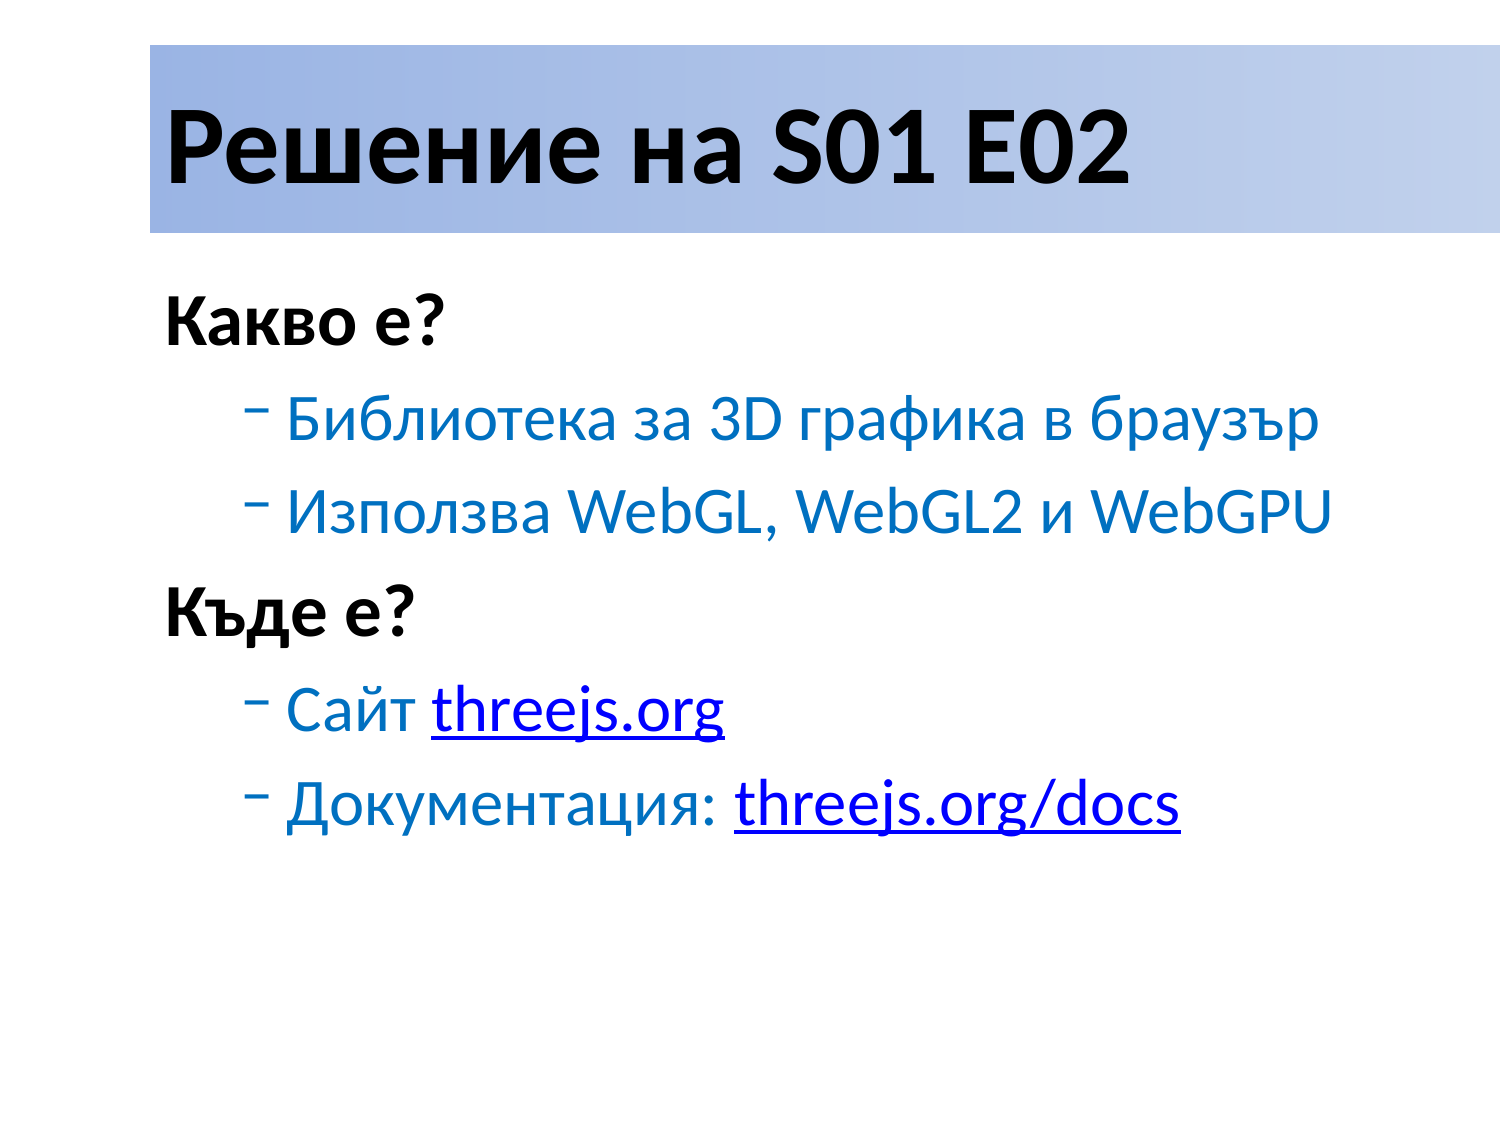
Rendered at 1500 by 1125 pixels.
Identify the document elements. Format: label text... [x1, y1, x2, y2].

list Какво е? Библиотека за 3D графика в браузър Използва WebGL, WebGL2 и WebGPU Къде е? Сайт threejs.org Документация: threejs.org/docs [150, 262, 1500, 1100]
title Решение на S01 E02 [150, 45, 1500, 233]
